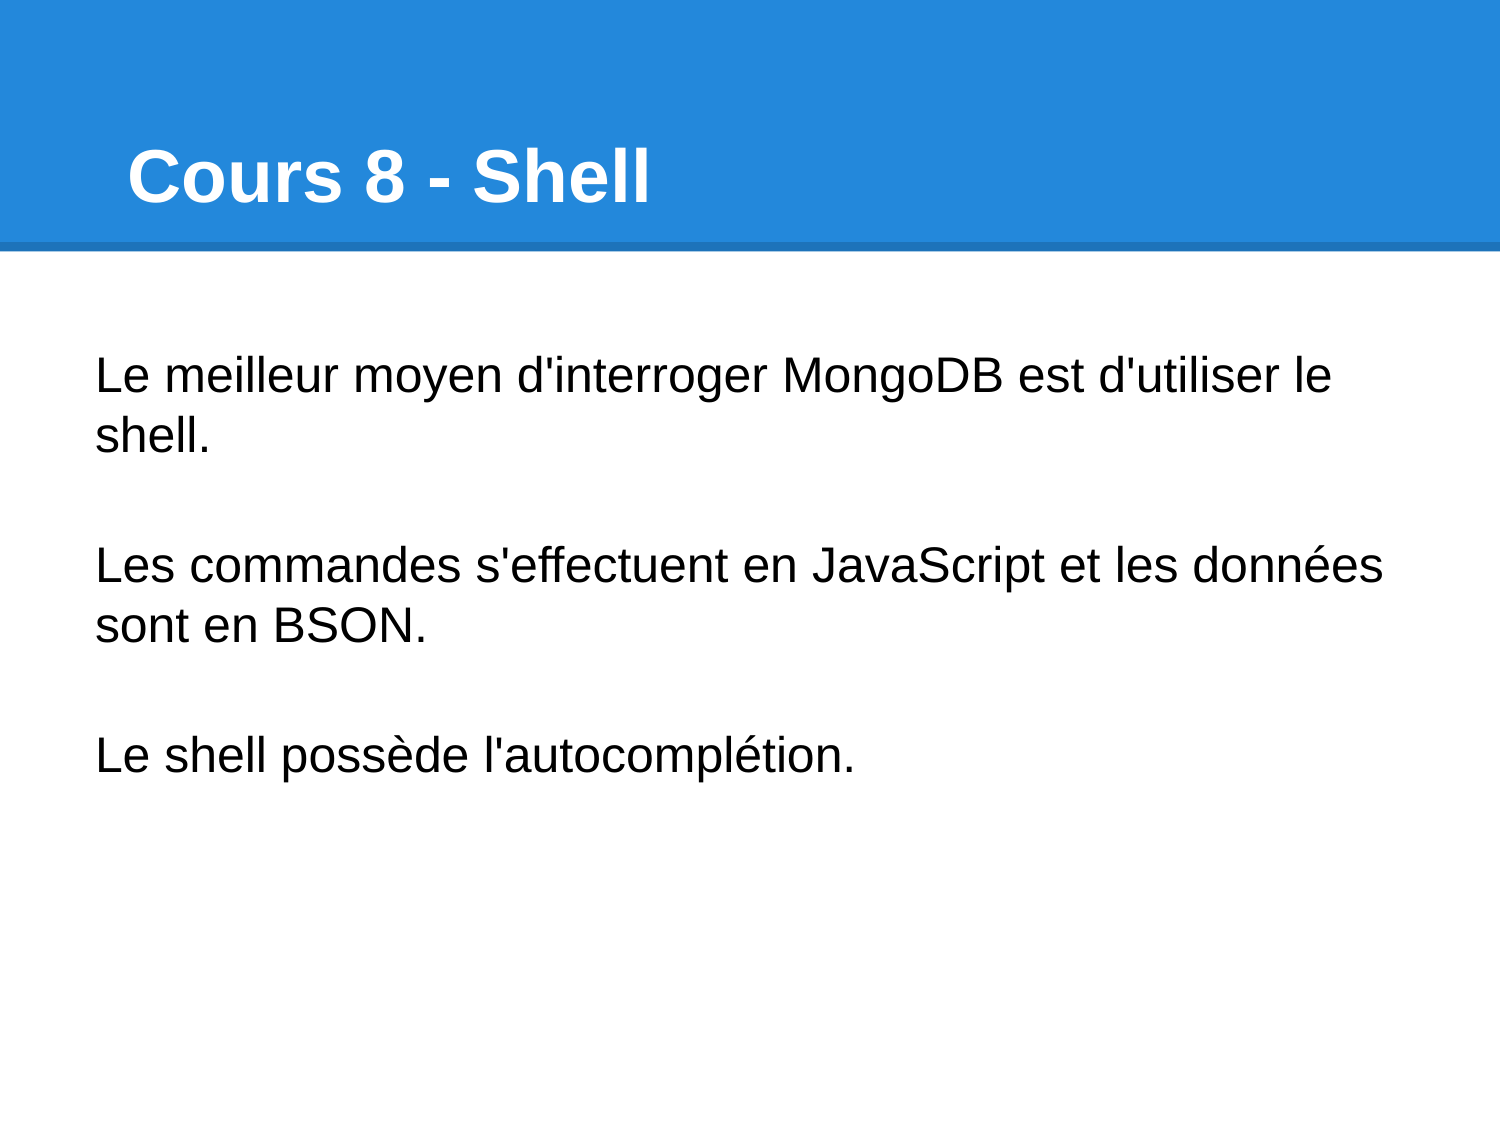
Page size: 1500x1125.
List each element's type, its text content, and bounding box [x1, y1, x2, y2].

title Cours 8 - Shell [75, 45, 1425, 233]
text_box Le meilleur moyen d'interroger MongoDB est d'utiliser le shell. Les commandes s'effectuent en JavaScript et les données sont en BSON. Le shell possède l'autocomplétion. [79, 327, 1421, 1037]
